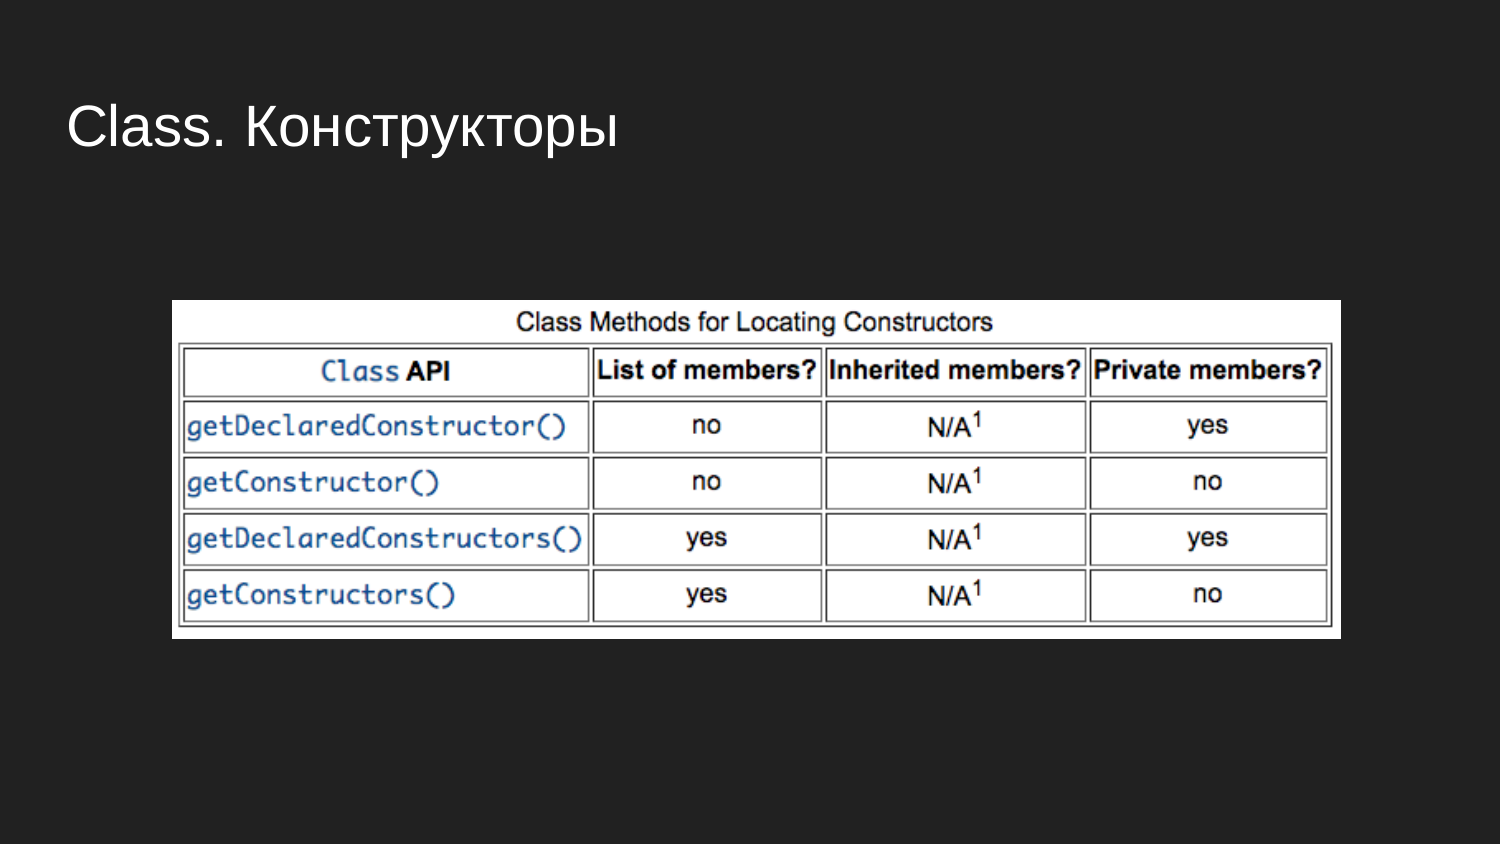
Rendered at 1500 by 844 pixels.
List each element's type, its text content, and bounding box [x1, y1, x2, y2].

title Class. Конструкторы [51, 72, 1449, 167]
picture [172, 299, 1341, 639]
